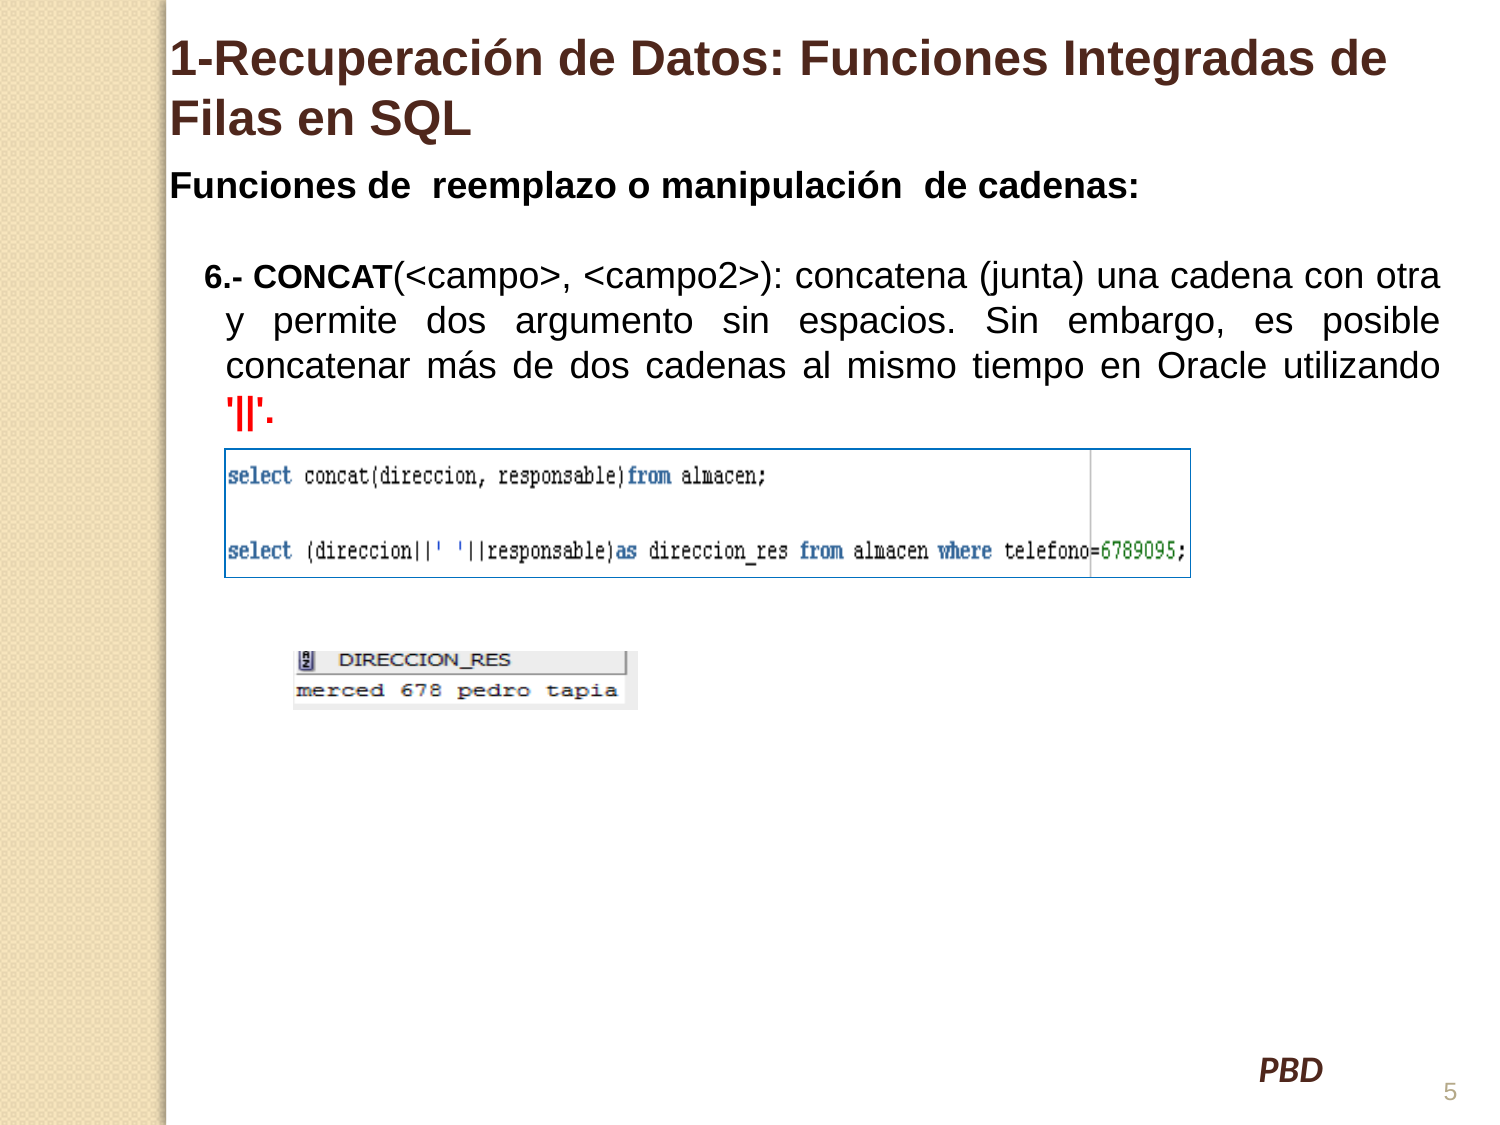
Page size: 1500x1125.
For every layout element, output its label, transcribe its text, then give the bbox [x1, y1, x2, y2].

slide_number 5 [1413, 1034, 1488, 1113]
text_box PBD [1243, 1038, 1384, 1098]
picture [292, 650, 638, 710]
picture [225, 449, 1190, 577]
text_box Funciones de reemplazo o manipulación de cadenas: 6.- CONCAT(<campo>, <campo2>): concatena (junta) una cadena con otra y permite dos argumento sin espacios. Sin embargo, es posible concatenar más de dos cadenas al mismo tiempo en Oracle utilizando '||'. [154, 165, 1456, 529]
text_box 1-Recuperación de Datos: Funciones Integradas de Filas en SQL [154, 18, 1456, 165]
